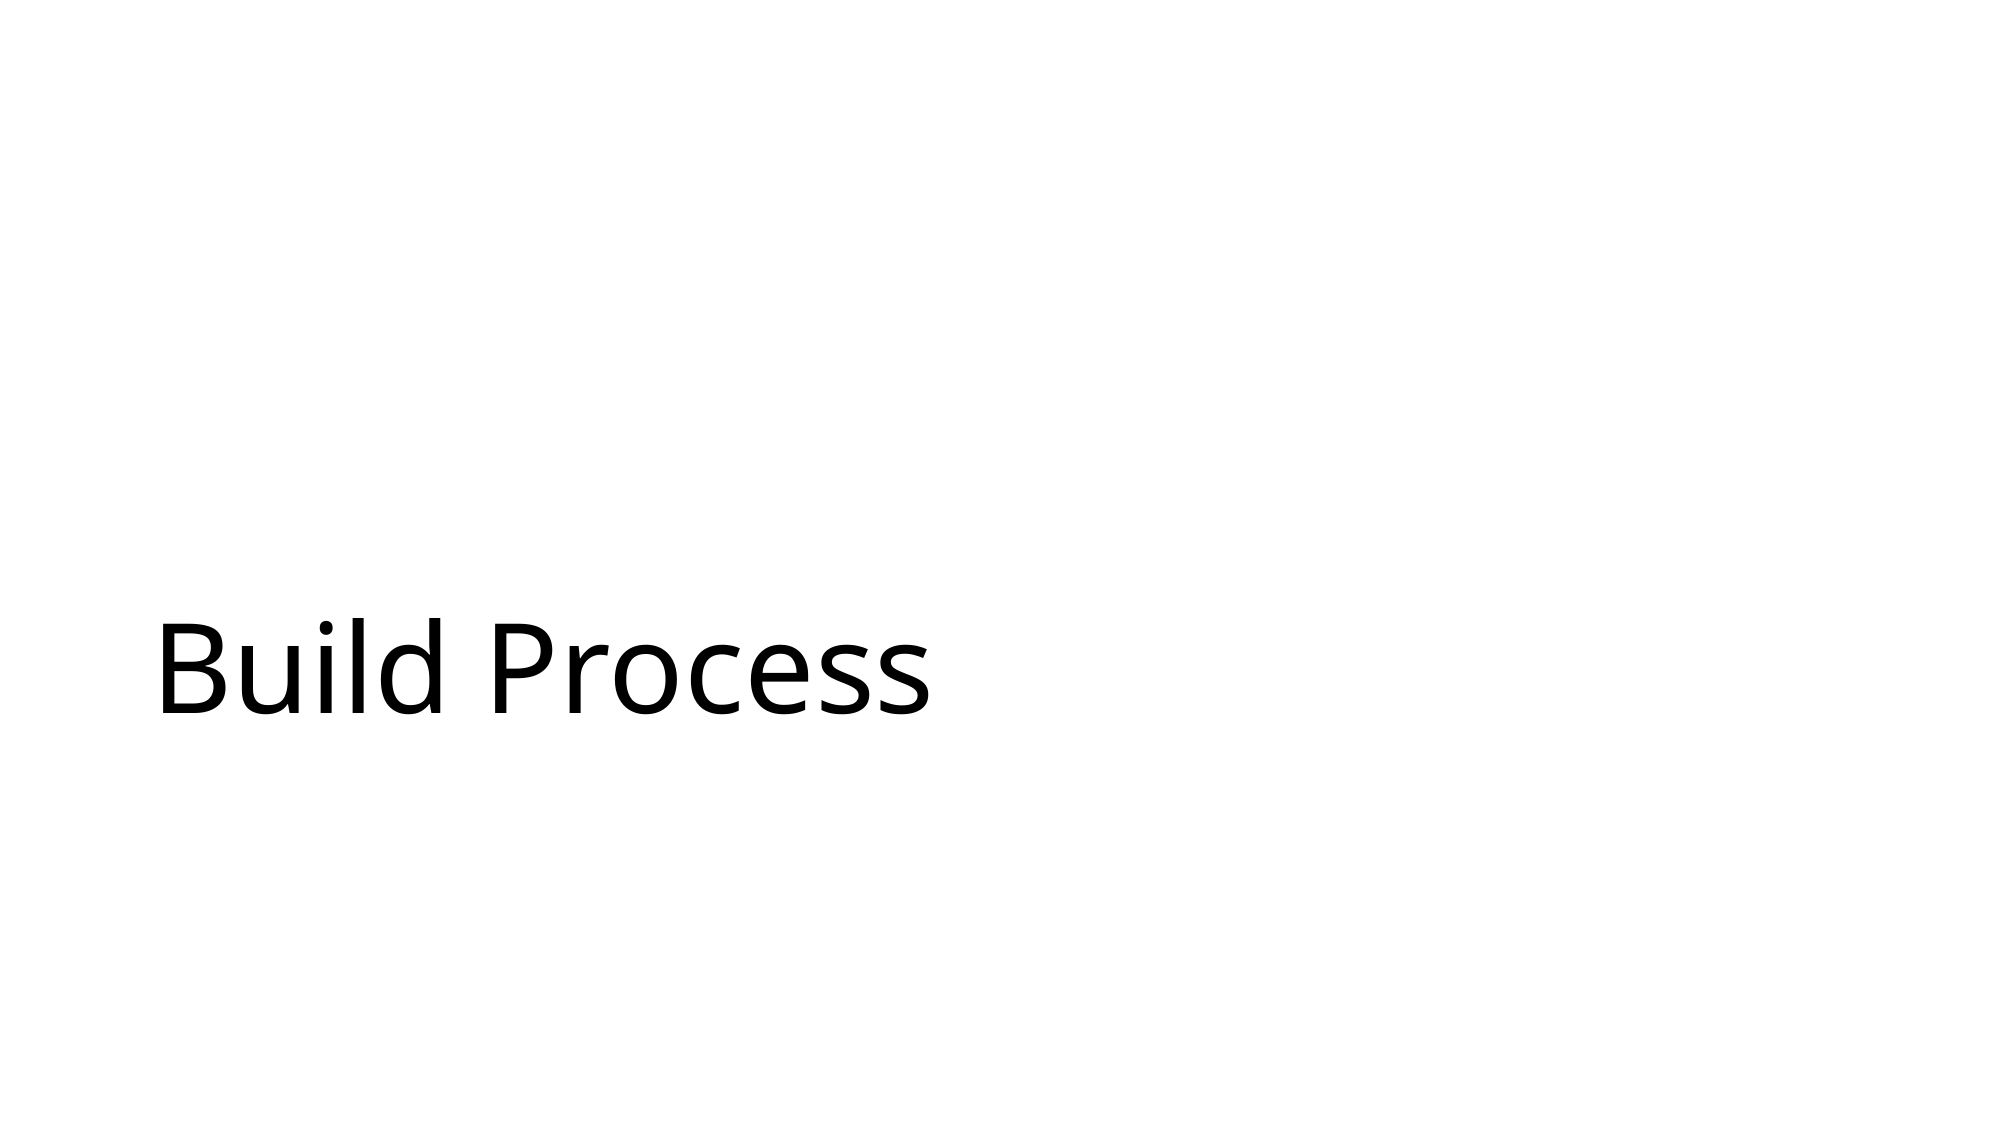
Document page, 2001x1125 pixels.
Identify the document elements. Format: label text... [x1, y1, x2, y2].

title Build Process [136, 280, 1862, 749]
